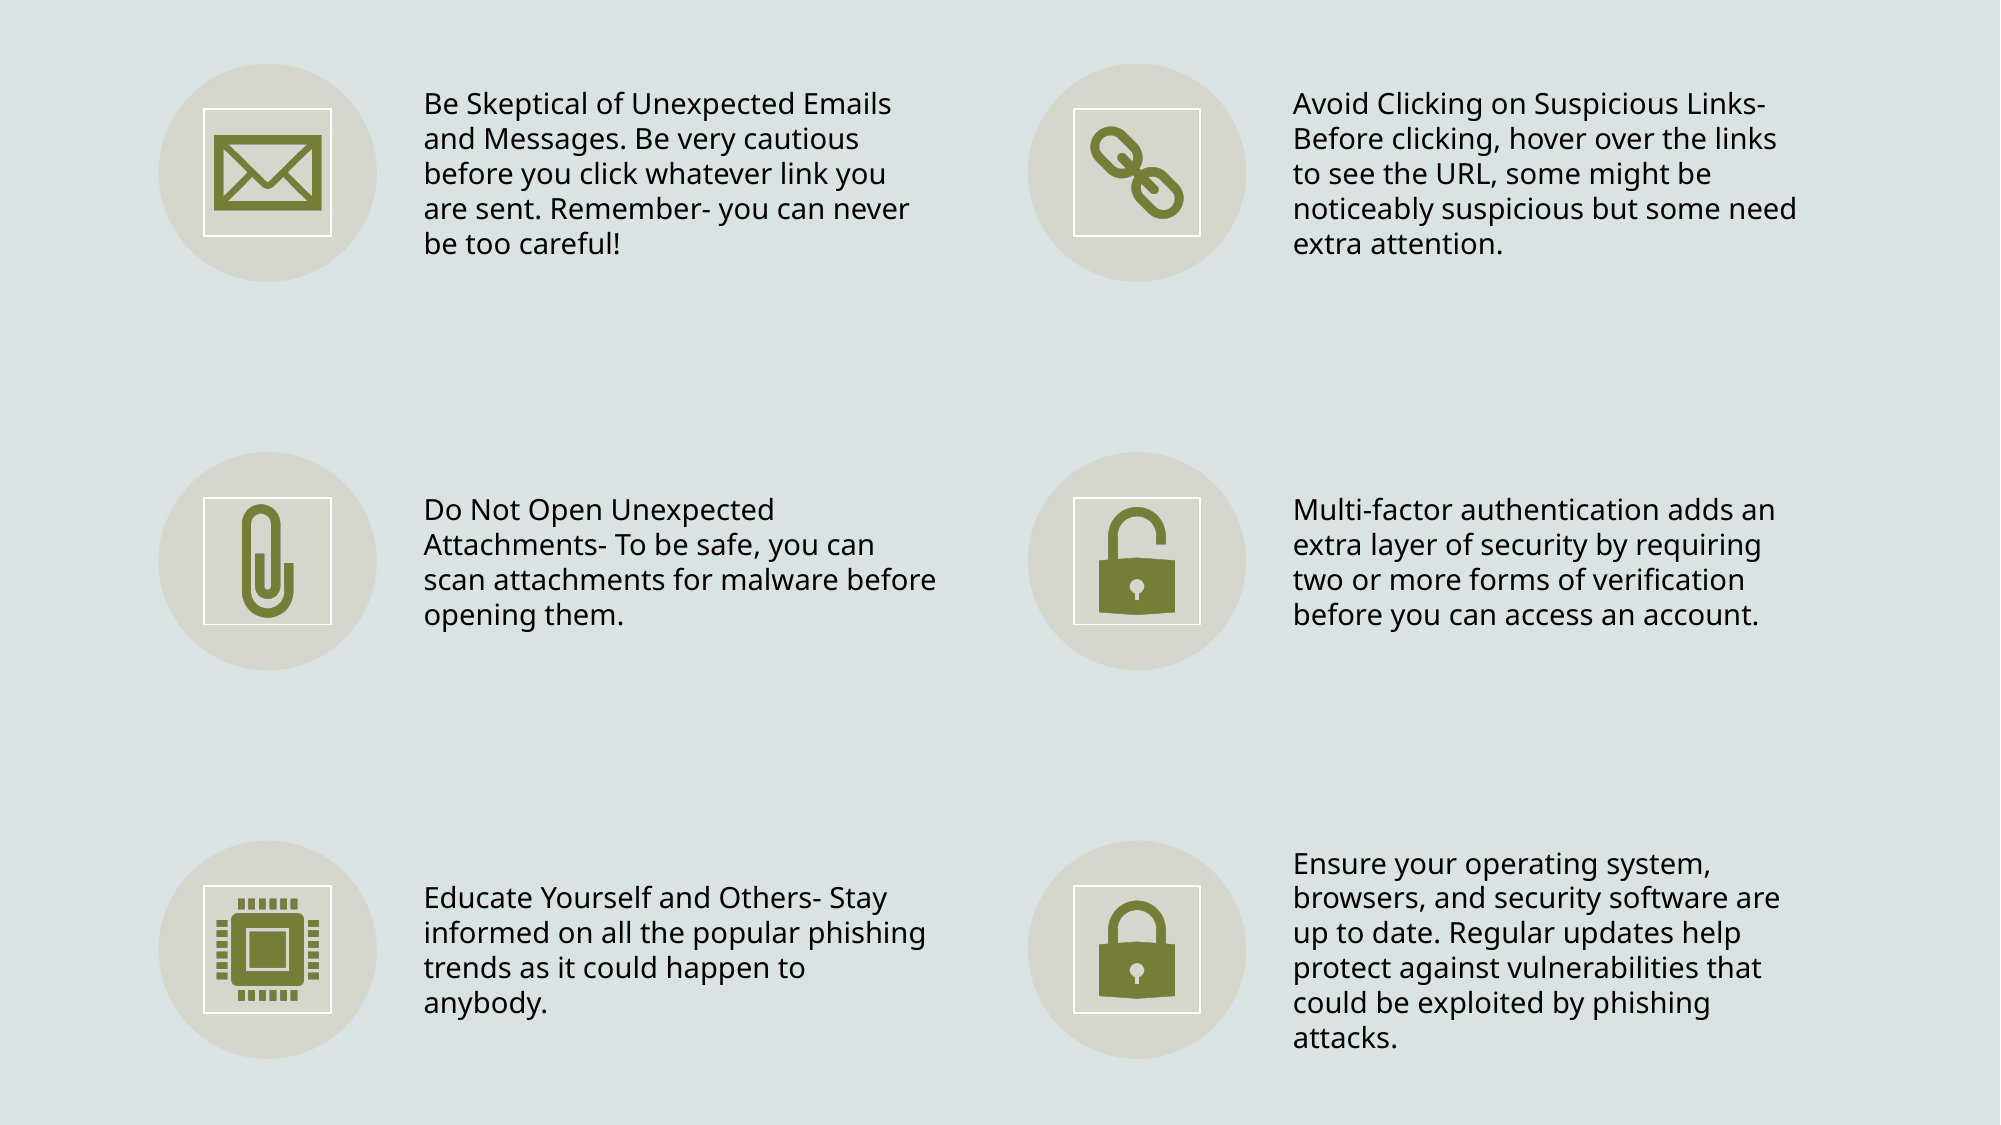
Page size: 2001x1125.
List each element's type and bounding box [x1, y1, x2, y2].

list [49, 60, 1917, 1062]
